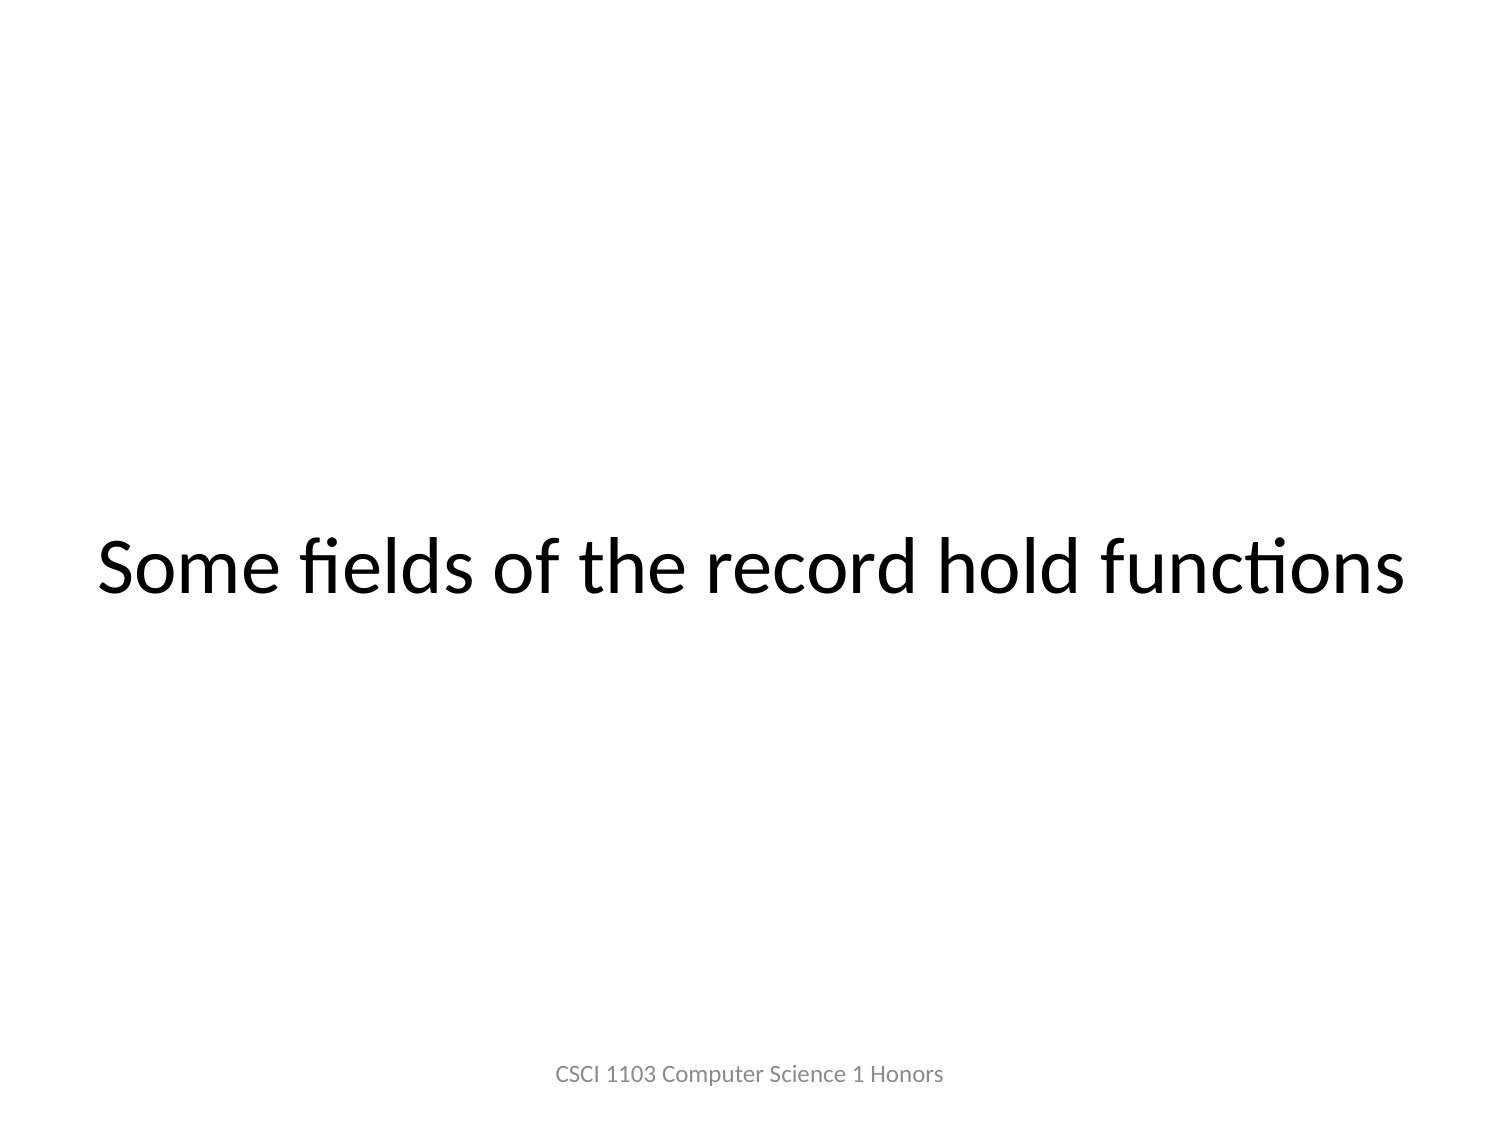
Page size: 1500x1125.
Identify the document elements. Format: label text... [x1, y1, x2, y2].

title Some fields of the record hold functions [50, 467, 1455, 656]
footer CSCI 1103 Computer Science 1 Honors [512, 1042, 988, 1103]
